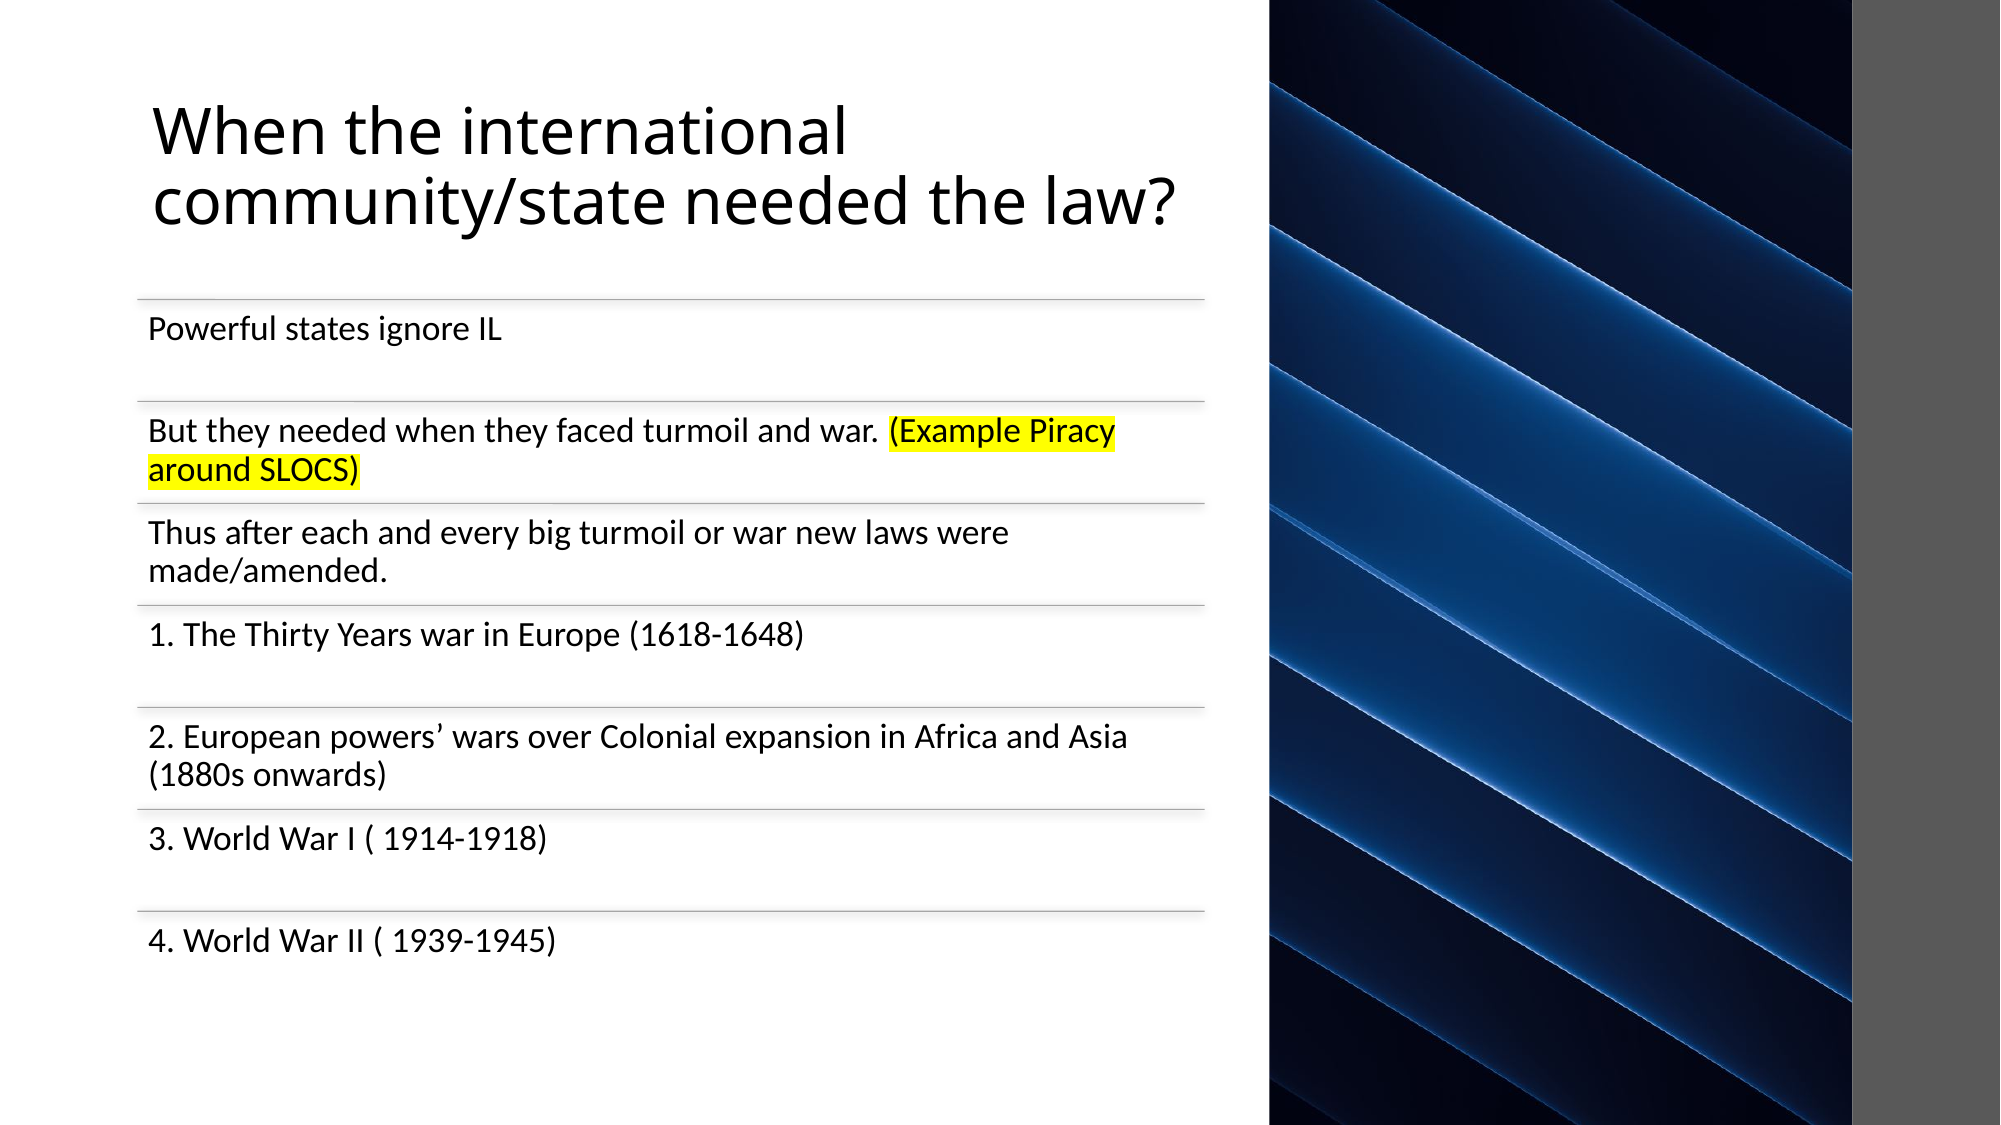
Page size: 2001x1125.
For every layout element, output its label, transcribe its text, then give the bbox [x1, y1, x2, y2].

picture [1269, 0, 1853, 1125]
title When the international community/state needed the law? [137, 59, 1205, 278]
text_box [1853, 0, 2000, 1125]
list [137, 299, 1205, 1014]
